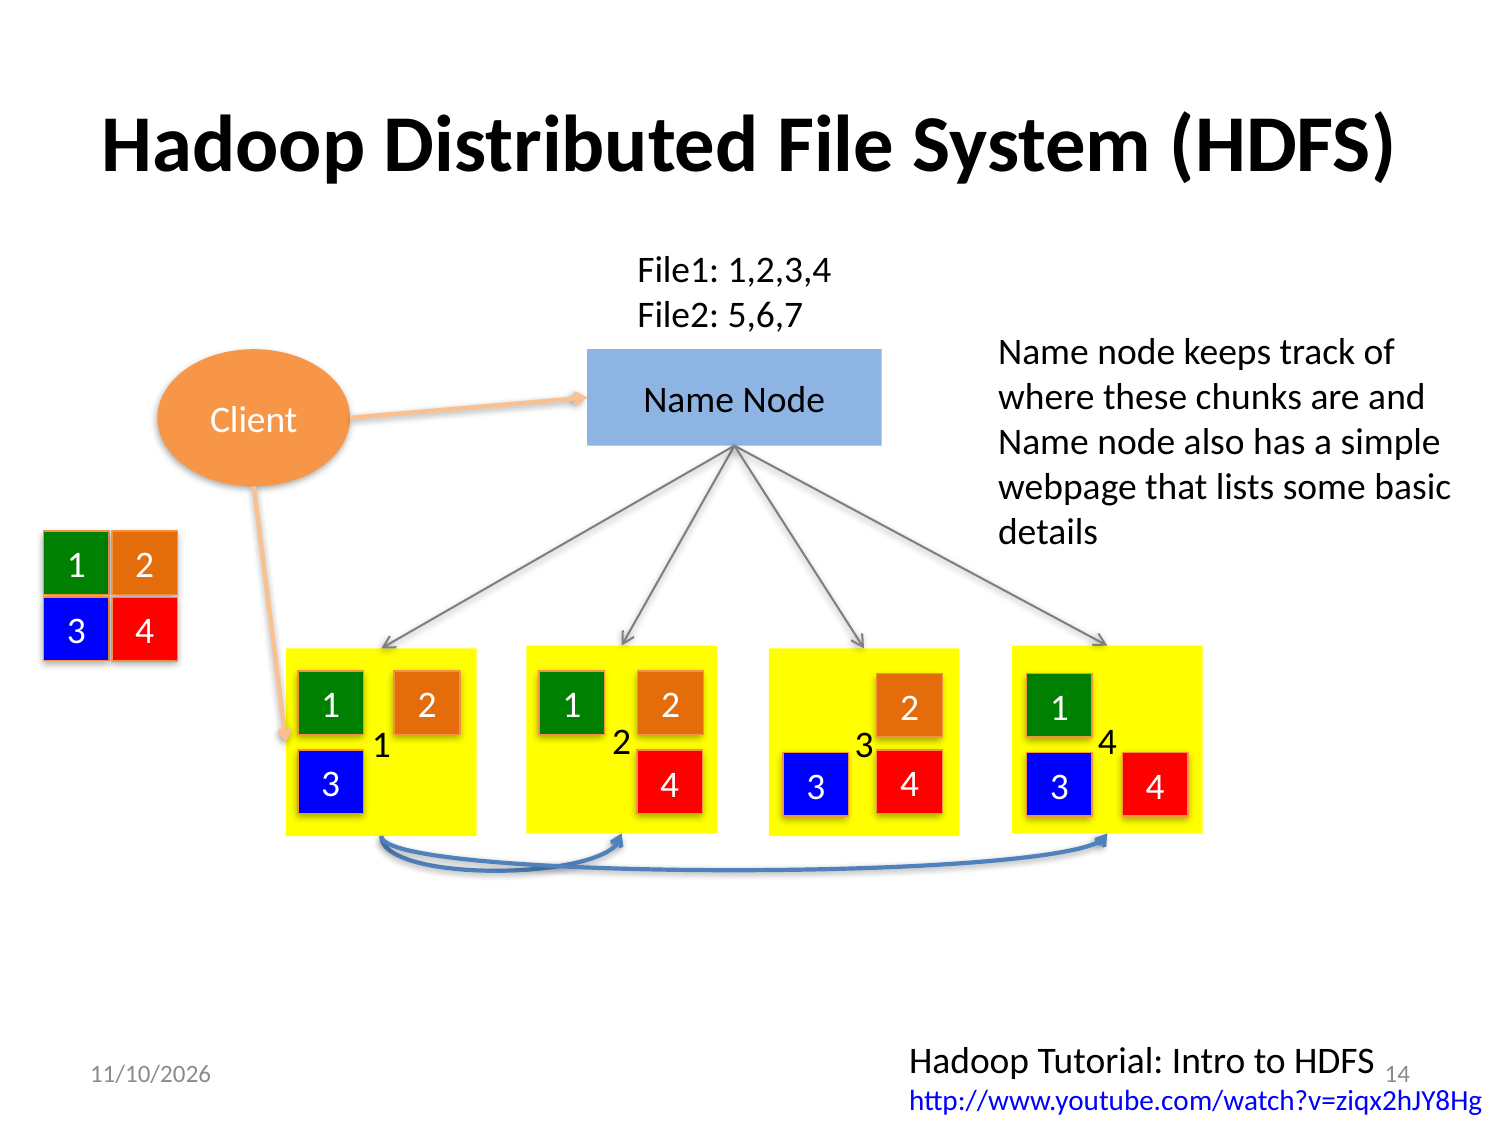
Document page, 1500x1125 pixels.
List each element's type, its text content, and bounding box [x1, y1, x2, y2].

text_box 1 [297, 670, 364, 735]
slide_number 14 [1074, 1042, 1425, 1103]
text_box 3 [1026, 752, 1093, 817]
text_box 2 [111, 530, 178, 595]
text_box 4 [1010, 643, 1205, 835]
text_box 1 [43, 530, 110, 595]
text_box 3 [297, 749, 364, 814]
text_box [253, 486, 287, 743]
text_box Hadoop Tutorial: Intro to HDFS http://www.youtube.com/watch?v=ziqx2hJY8Hg [894, 1029, 1498, 1124]
text_box 3 [43, 596, 110, 661]
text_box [380, 445, 733, 649]
text_box Name node keeps track of where these chunks are and Name node also has a simple webpage that lists some basic details [983, 319, 1500, 560]
text_box 2 [876, 673, 943, 738]
text_box 1 [538, 670, 605, 735]
title Hadoop Distributed File System (HDFS) [0, 45, 1500, 233]
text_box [742, 471, 746, 1125]
text_box 4 [876, 749, 943, 814]
text_box Name Node [585, 347, 884, 444]
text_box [499, 714, 504, 956]
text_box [865, 445, 1108, 646]
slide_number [75, 1042, 425, 1103]
text_box File1: 1,2,3,4 File2: 5,6,7 [622, 237, 847, 342]
text_box 4 [111, 597, 178, 662]
text_box 1 [1026, 673, 1093, 738]
text_box Client [156, 348, 350, 488]
text_box 2 [524, 657, 719, 835]
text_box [349, 397, 588, 418]
text_box 3 [782, 752, 849, 817]
text_box 2 [393, 670, 461, 735]
text_box 4 [636, 749, 703, 814]
text_box 3 [767, 654, 961, 838]
text_box 4 [1122, 752, 1189, 817]
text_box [734, 445, 865, 649]
text_box 1 [284, 646, 479, 838]
text_box 2 [637, 670, 704, 735]
